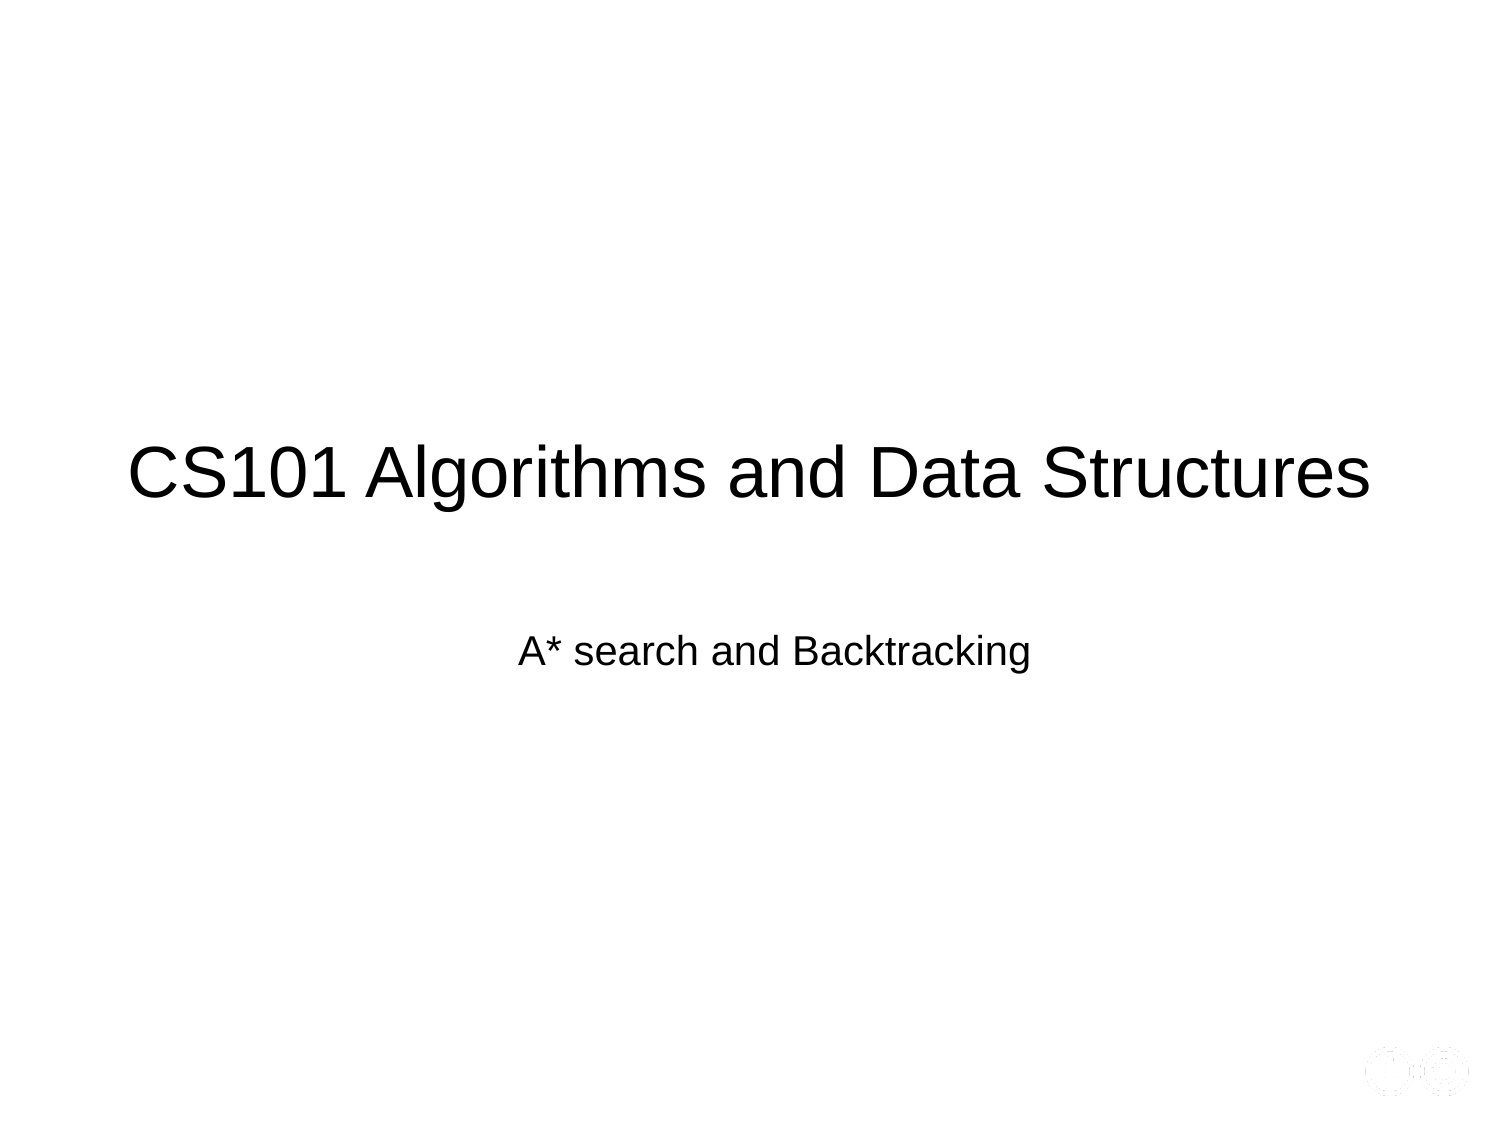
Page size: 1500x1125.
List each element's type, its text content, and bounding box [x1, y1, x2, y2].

picture [1361, 1045, 1473, 1100]
text_box A* search and Backtracking [212, 615, 1338, 888]
title CS101 Algorithms and Data Structures [112, 374, 1388, 563]
text_box [187, 590, 1313, 863]
